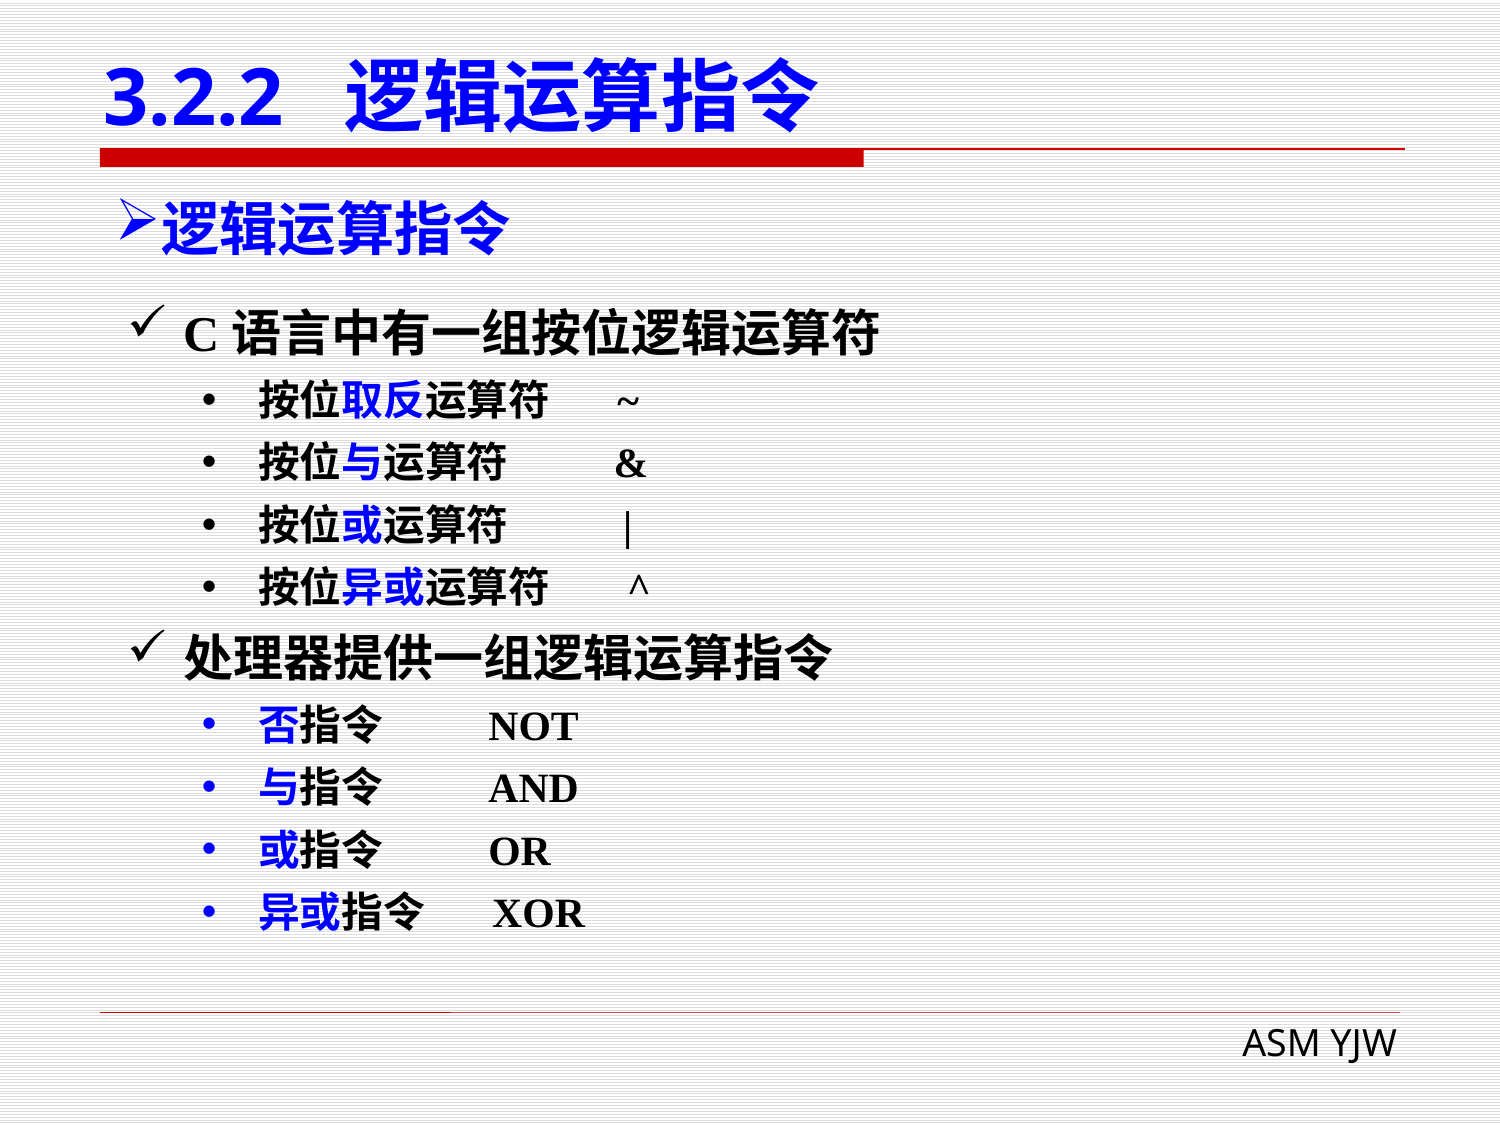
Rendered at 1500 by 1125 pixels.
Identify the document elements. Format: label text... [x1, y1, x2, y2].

title 3.2.2 逻辑运算指令 [88, 42, 1448, 149]
text_box C语言中有一组按位逻辑运算符 按位取反运算符 ~ 按位与运算符 & 按位或运算符 | 按位异或运算符 ^ 处理器提供一组逻辑运算指令 否指令 NOT 与指令 AND 或指令 OR 异或指令 XOR [112, 278, 1400, 944]
text_box 逻辑运算指令 [100, 184, 1400, 270]
